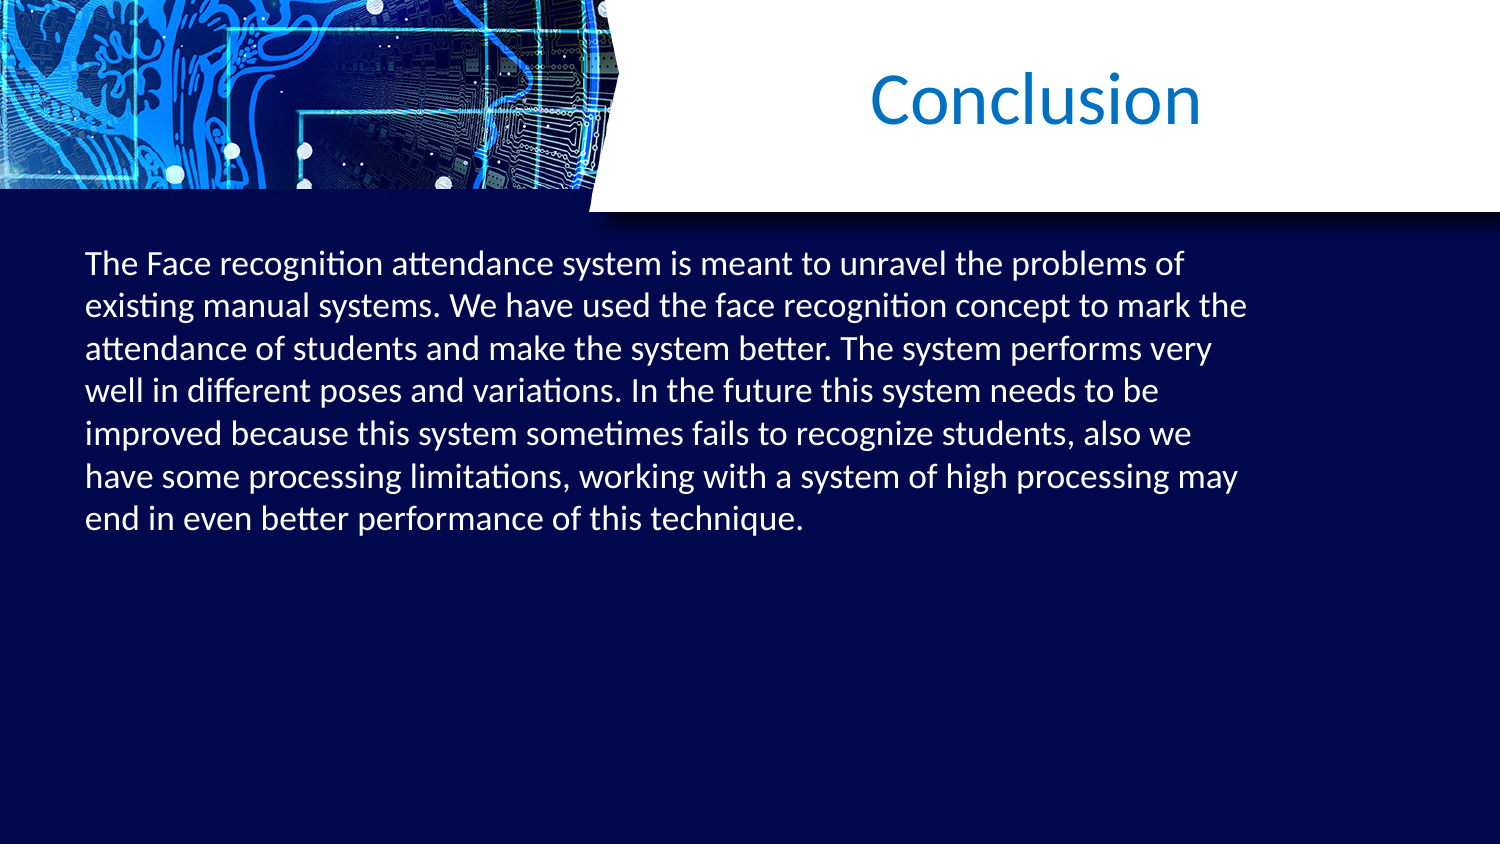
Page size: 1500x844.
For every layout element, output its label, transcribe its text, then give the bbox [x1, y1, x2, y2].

title Conclusion [691, 31, 1219, 158]
list The Face recognition attendance system is meant to unravel the problems of existing manual systems. We have used the face recognition concept to mark the attendance of students and make the system better. The system performs very well in different poses and variations. In the future this system needs to be improved because this system sometimes fails to recognize students, also we have some processing limitations, working with a system of high processing may end in even better performance of this technique. [70, 232, 1271, 605]
picture [0, 0, 1500, 844]
